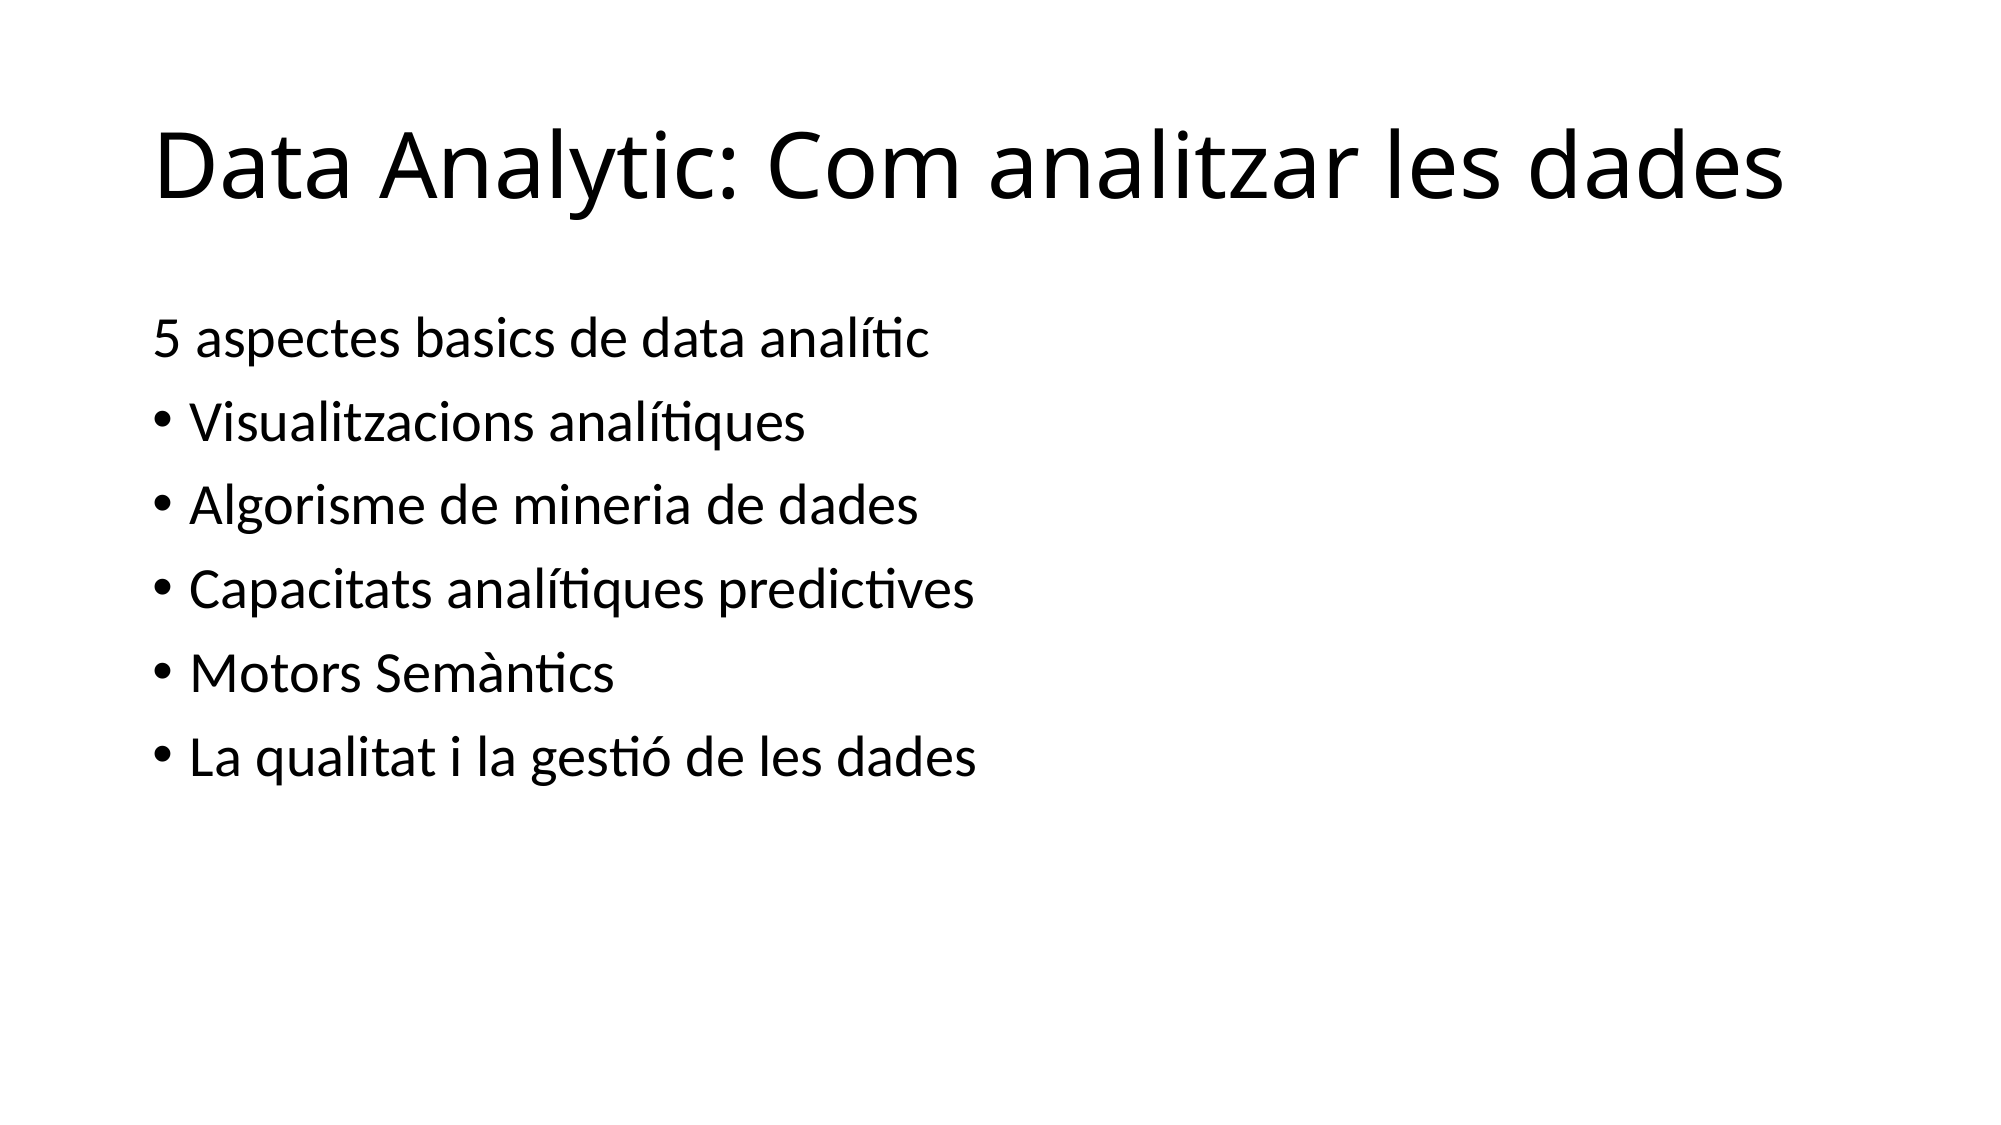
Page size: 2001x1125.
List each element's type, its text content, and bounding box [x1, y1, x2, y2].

title Data Analytic: Com analitzar les dades [137, 59, 1863, 278]
list 5 aspectes basics de data analític Visualitzacions analítiques Algorisme de mineria de dades Capacitats analítiques predictives Motors Semàntics La qualitat i la gestió de les dades [137, 299, 1863, 1014]
